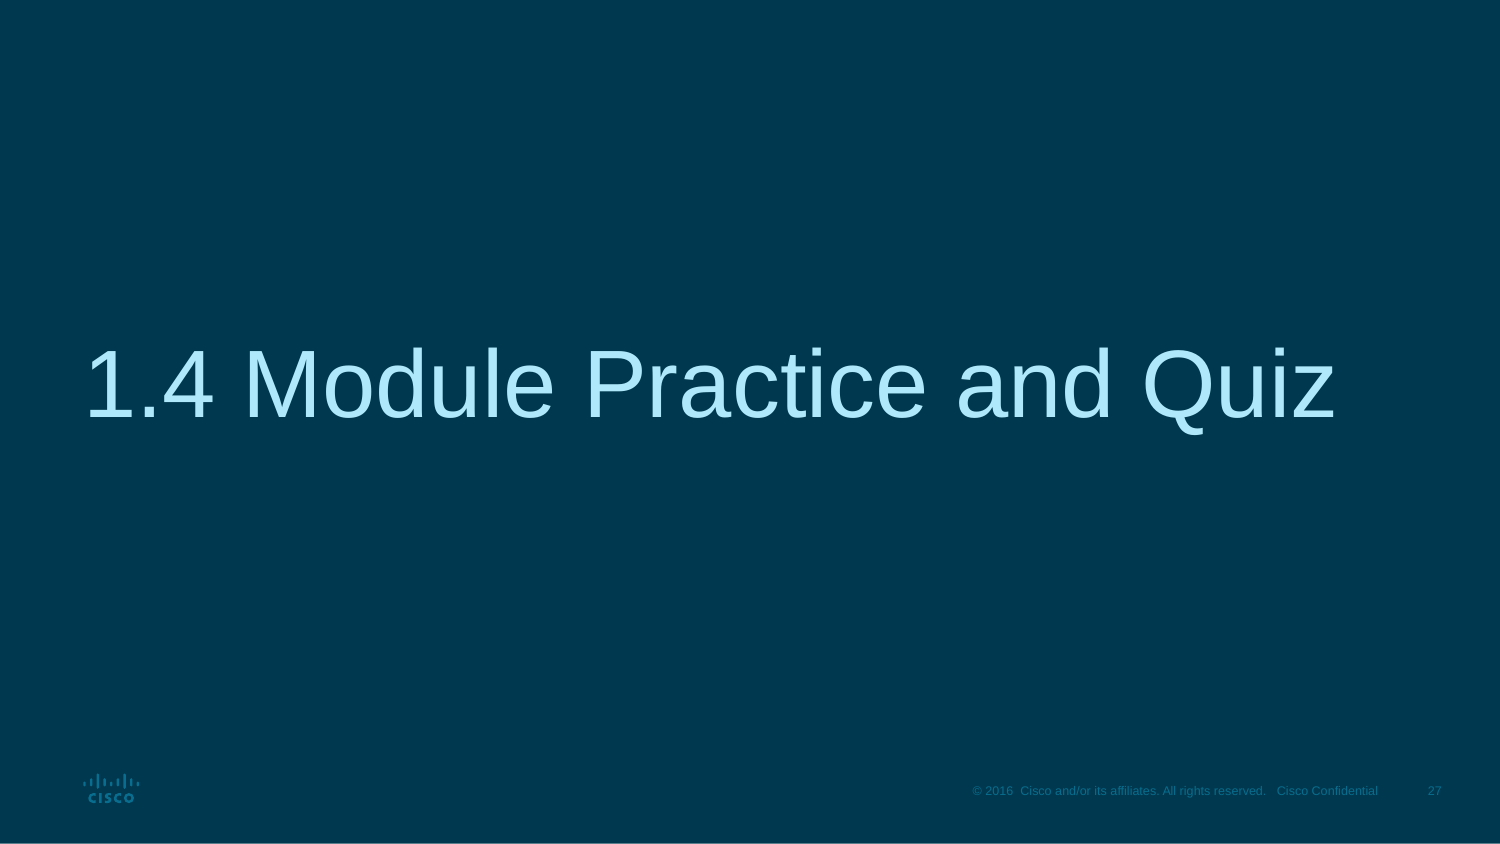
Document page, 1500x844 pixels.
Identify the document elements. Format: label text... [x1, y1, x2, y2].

title 1.4 Module Practice and Quiz [68, 286, 1427, 446]
